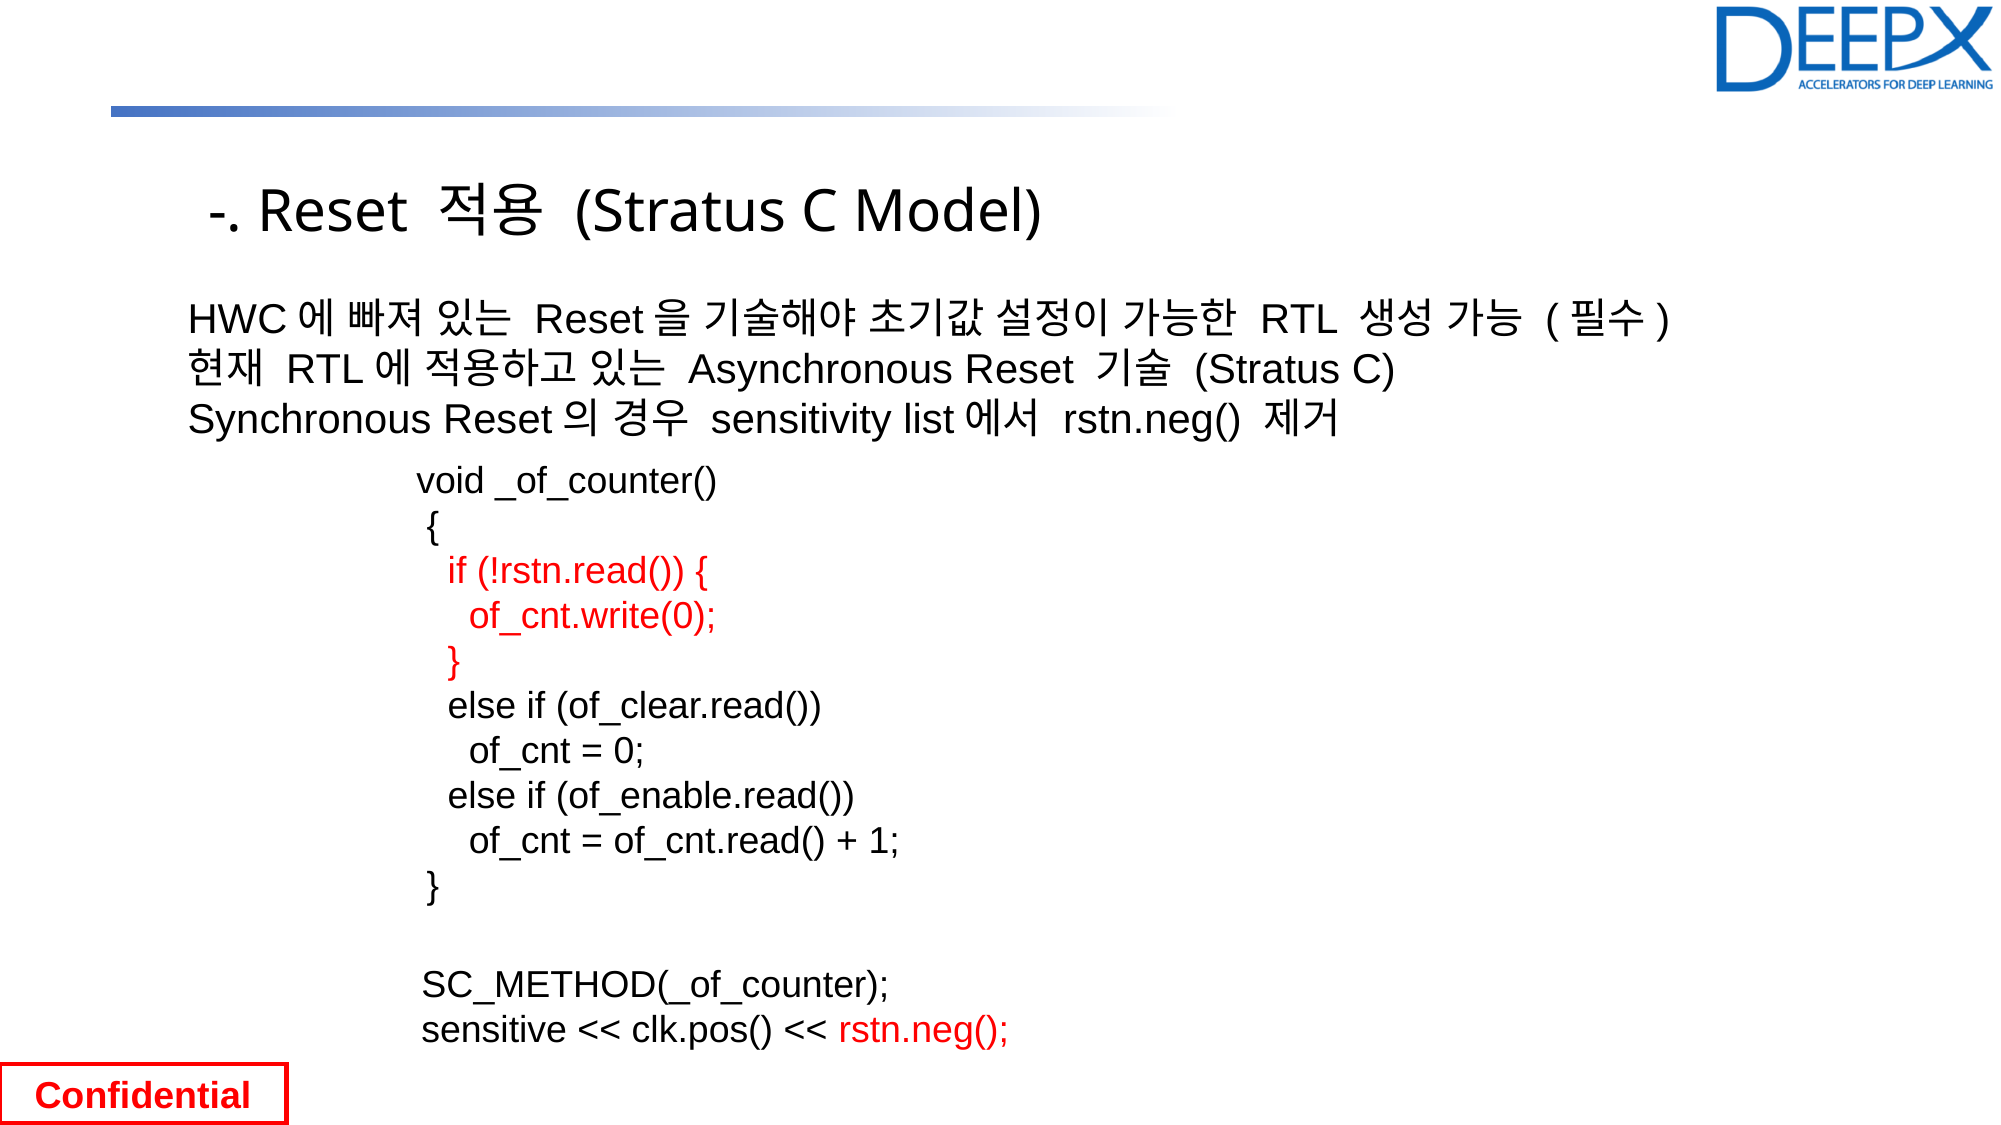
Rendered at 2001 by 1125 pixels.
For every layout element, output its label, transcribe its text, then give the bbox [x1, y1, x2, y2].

text_box HWC에 빠져 있는 Reset을 기술해야 초기값 설정이 가능한 RTL 생성 가능 (필수) 현재 RTL에 적용하고 있는 Asynchronous Reset 기술 (Stratus C) Synchronous Reset의 경우 sensitivity list에서 rstn.neg() 제거 [172, 283, 1749, 449]
picture [1711, 0, 1998, 96]
text_box SC_METHOD(_of_counter); sensitive << clk.pos() << rstn.neg(); [396, 953, 1397, 1058]
text_box void _of_counter() { if (!rstn.read()) { of_cnt.write(0); } else if (of_clear.read()) of_cnt = 0; else if (of_enable.read()) of_cnt = of_cnt.read() + 1; } [390, 448, 1392, 914]
text_box -. Reset 적용 (Stratus C Model) [193, 157, 1377, 243]
